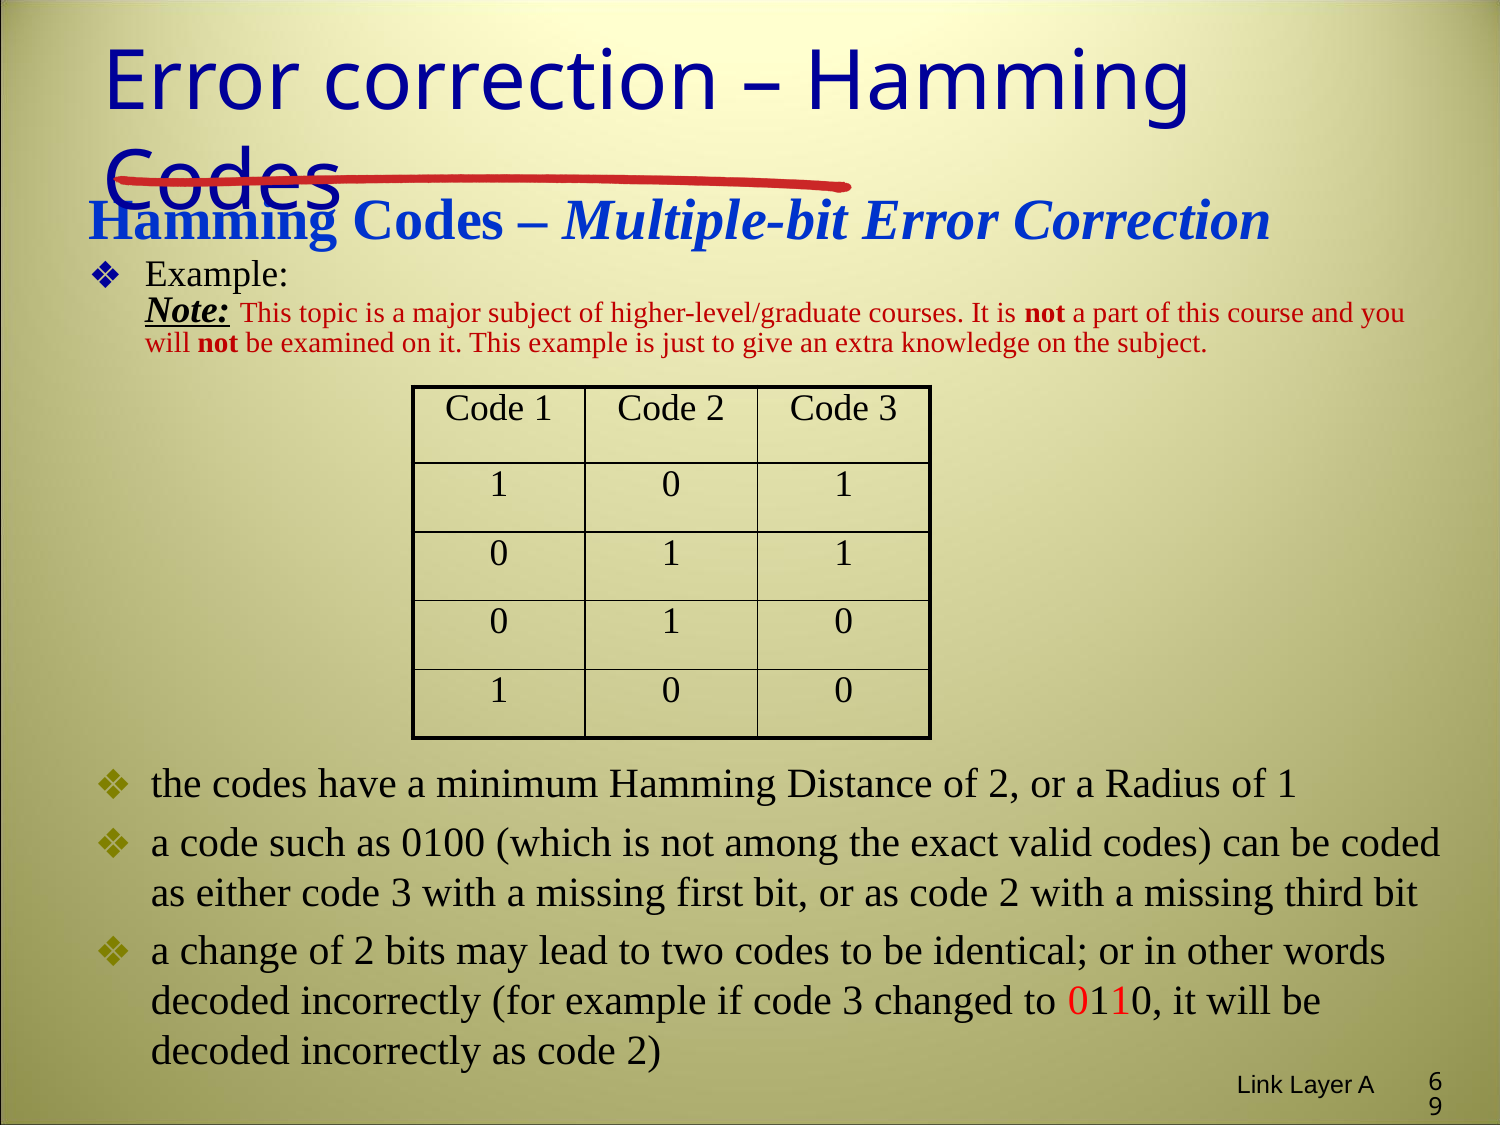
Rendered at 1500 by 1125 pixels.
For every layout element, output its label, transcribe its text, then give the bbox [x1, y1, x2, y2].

text_box Error correction – Hamming Codes [87, 32, 1363, 220]
table_cell 0 [586, 670, 757, 736]
table_cell 0 [758, 601, 928, 669]
table_cell 1 [415, 670, 584, 736]
table_header Code 3 [758, 389, 928, 462]
table_cell 1 [415, 464, 584, 531]
table_cell 1 [758, 464, 928, 531]
text_box Link Layer A [914, 1060, 1390, 1108]
table_cell 1 [586, 601, 757, 669]
table_cell 0 [586, 464, 757, 531]
table_cell 0 [415, 601, 584, 669]
table_cell 0 [758, 670, 928, 736]
table_header Code 1 [415, 389, 584, 462]
table_cell 1 [758, 533, 928, 600]
table_cell 0 [415, 533, 584, 600]
picture [0, 0, 1500, 1125]
text_box the codes have a minimum Hamming Distance of 2, or a Radius of 1 a code such as 0100 (which is not among the exact valid codes) can be coded as either code 3 with a missing first bit, or as code 2 with a missing third bit a change of 2 bits may lead to two codes to be identical; or in other words decoded incorrectly (for example if code 3 changed to 0110, it will be decoded incorrectly as code 2) [79, 748, 1464, 1100]
table_cell 1 [586, 533, 757, 600]
list Hamming Codes – Multiple-bit Error Correction Example: Note: This topic is a major subject of higher-level/graduate courses. It is not a part of this course and you will not be examined on it. This example is just to give an extra knowledge on the subject. [73, 186, 1458, 384]
table_header Code 2 [586, 389, 757, 462]
